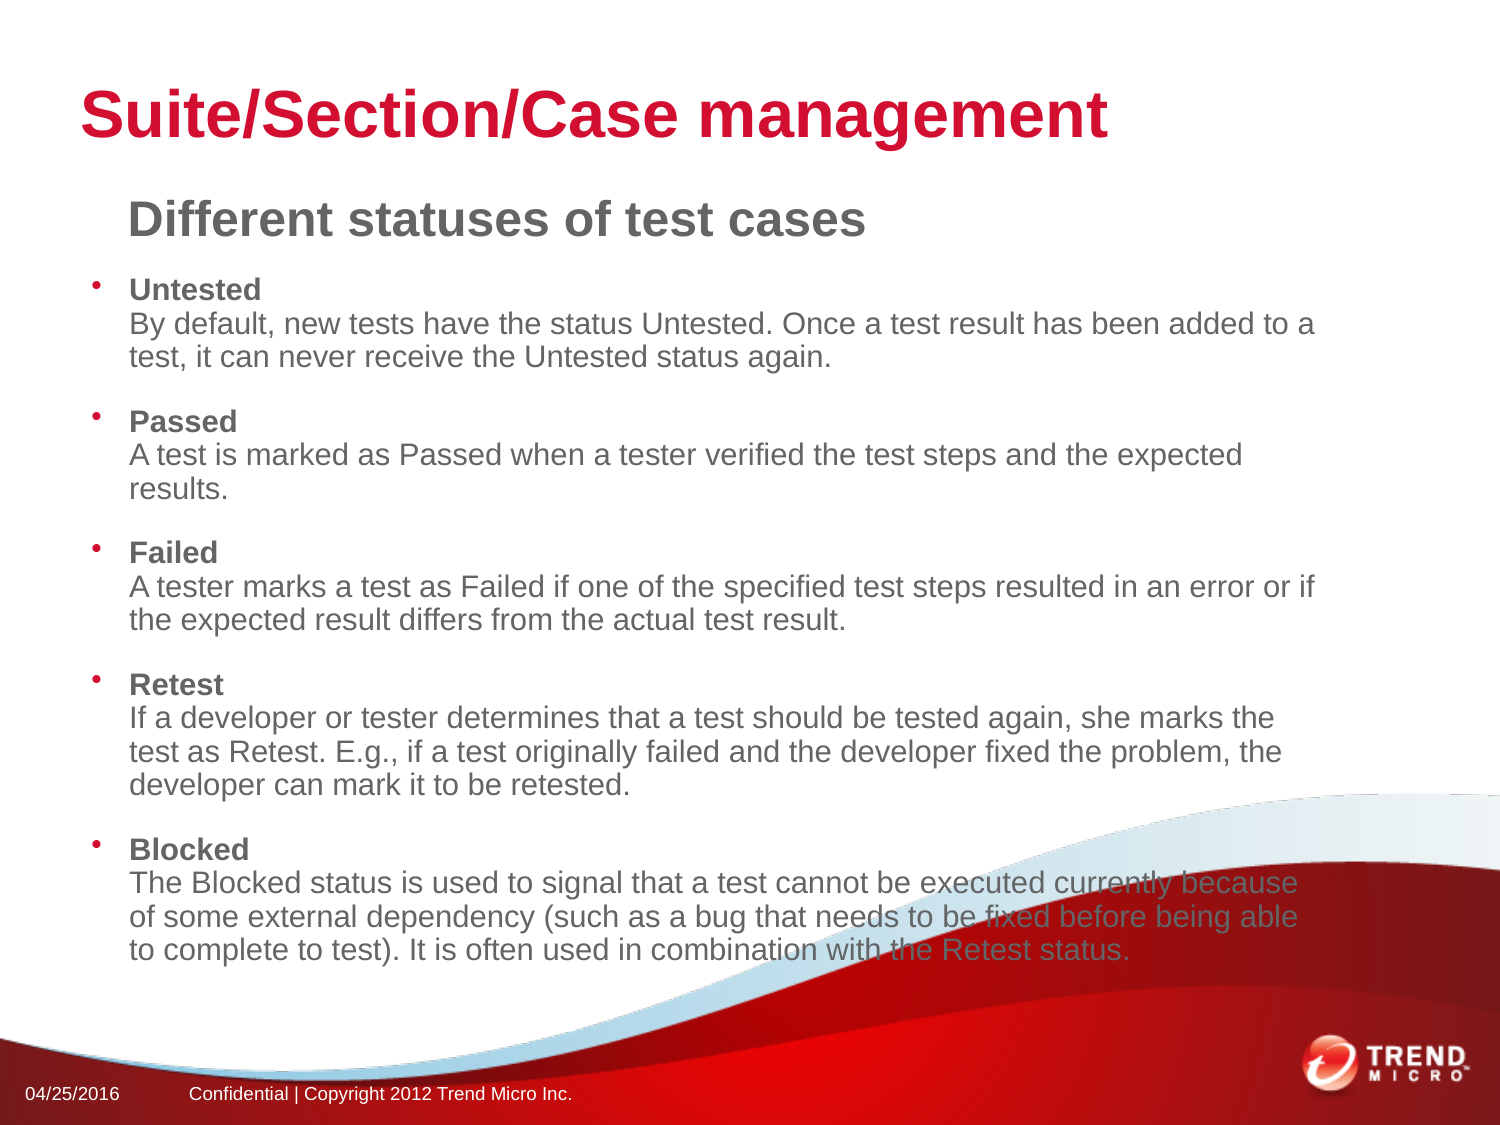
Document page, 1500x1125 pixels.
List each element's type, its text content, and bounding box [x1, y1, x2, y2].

text_box Suite/Section/Case management [65, 72, 1394, 188]
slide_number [10, 1073, 189, 1110]
footer Confidential | Copyright 2012 Trend Micro Inc. [174, 1073, 650, 1104]
list Untested By default, new tests have the status Untested. Once a test result has been added to a test, it can never receive the Untested status again. Passed A test is marked as Passed when a tester verified the test steps and the expected results. Failed A tester marks a test as Failed if one of the specified test steps resulted in an error or if the expected result differs from the actual test result. Retest If a developer or tester determines that a test should be tested again, she marks the test as Retest. E.g., if a test originally failed and the developer fixed the problem, the developer can mark it to be retested. Blocked The Blocked status is used to signal that a test cannot be executed currently because of some external dependency (such as a bug that needs to be fixed before being able to complete to test). It is often used in combination with the Retest status. [76, 266, 1335, 994]
text_box Different statuses of test cases [112, 188, 1218, 255]
picture [0, 782, 1500, 1125]
